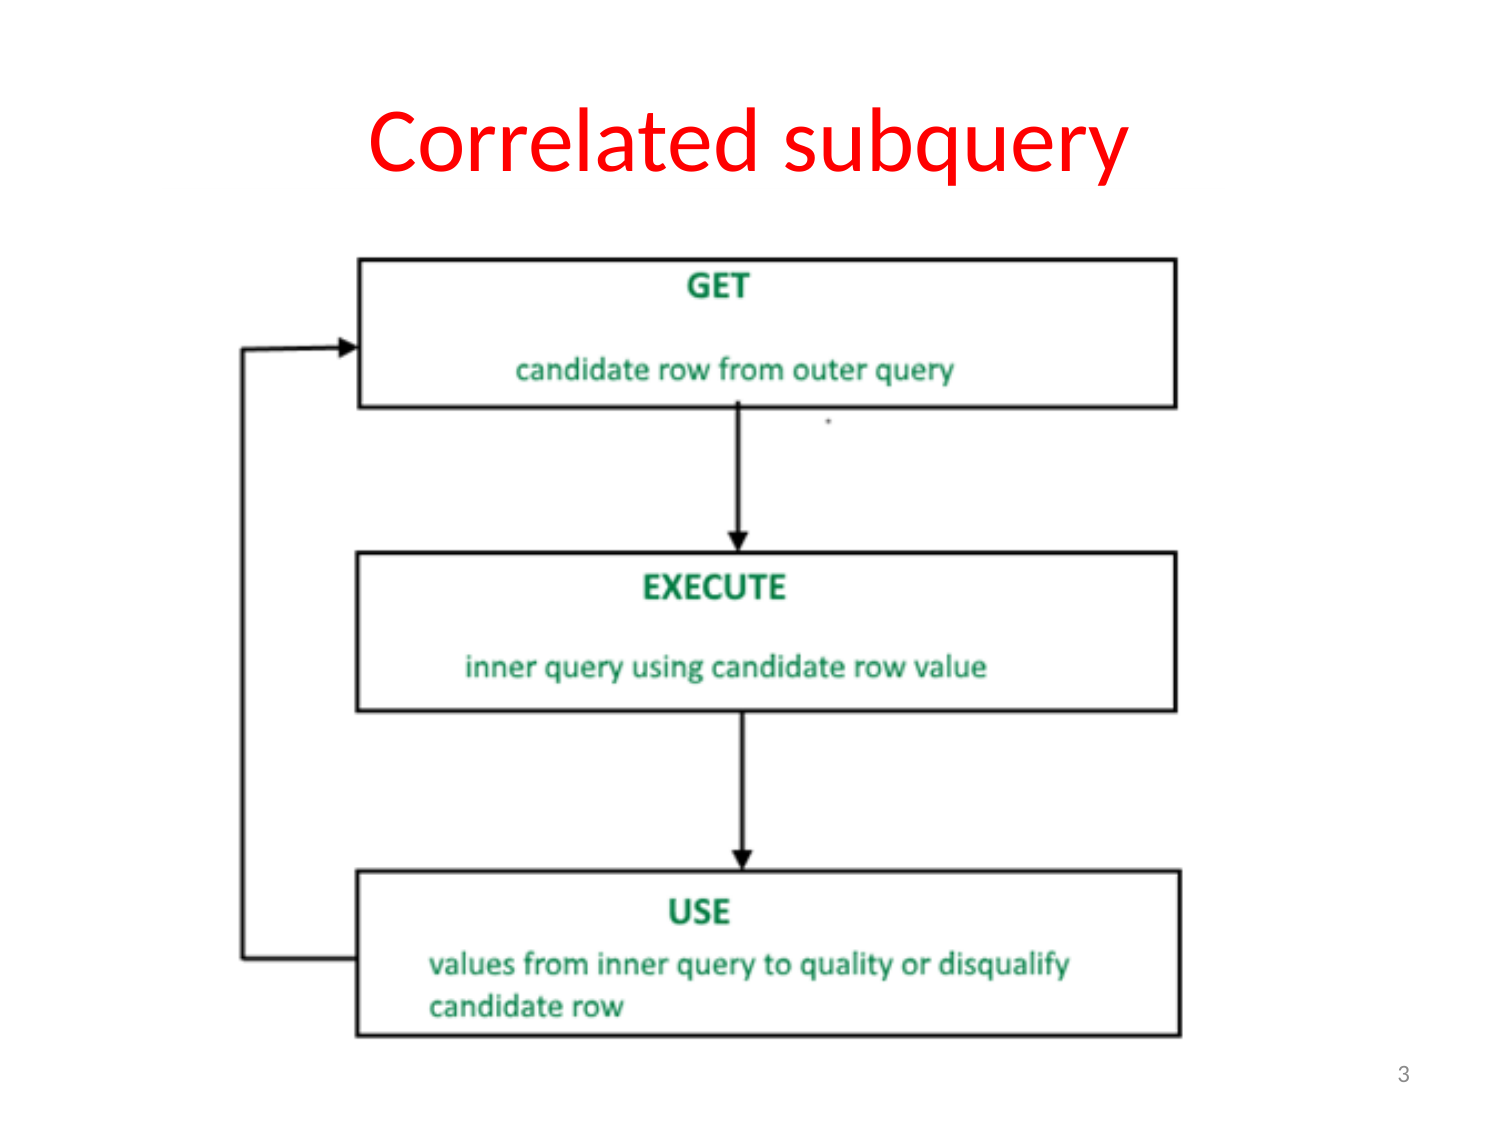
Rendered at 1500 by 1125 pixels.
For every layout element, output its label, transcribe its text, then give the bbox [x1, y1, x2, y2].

slide_number 3 [1229, 1042, 1425, 1103]
title Correlated subquery [75, 45, 1425, 225]
picture [162, 187, 1226, 1125]
